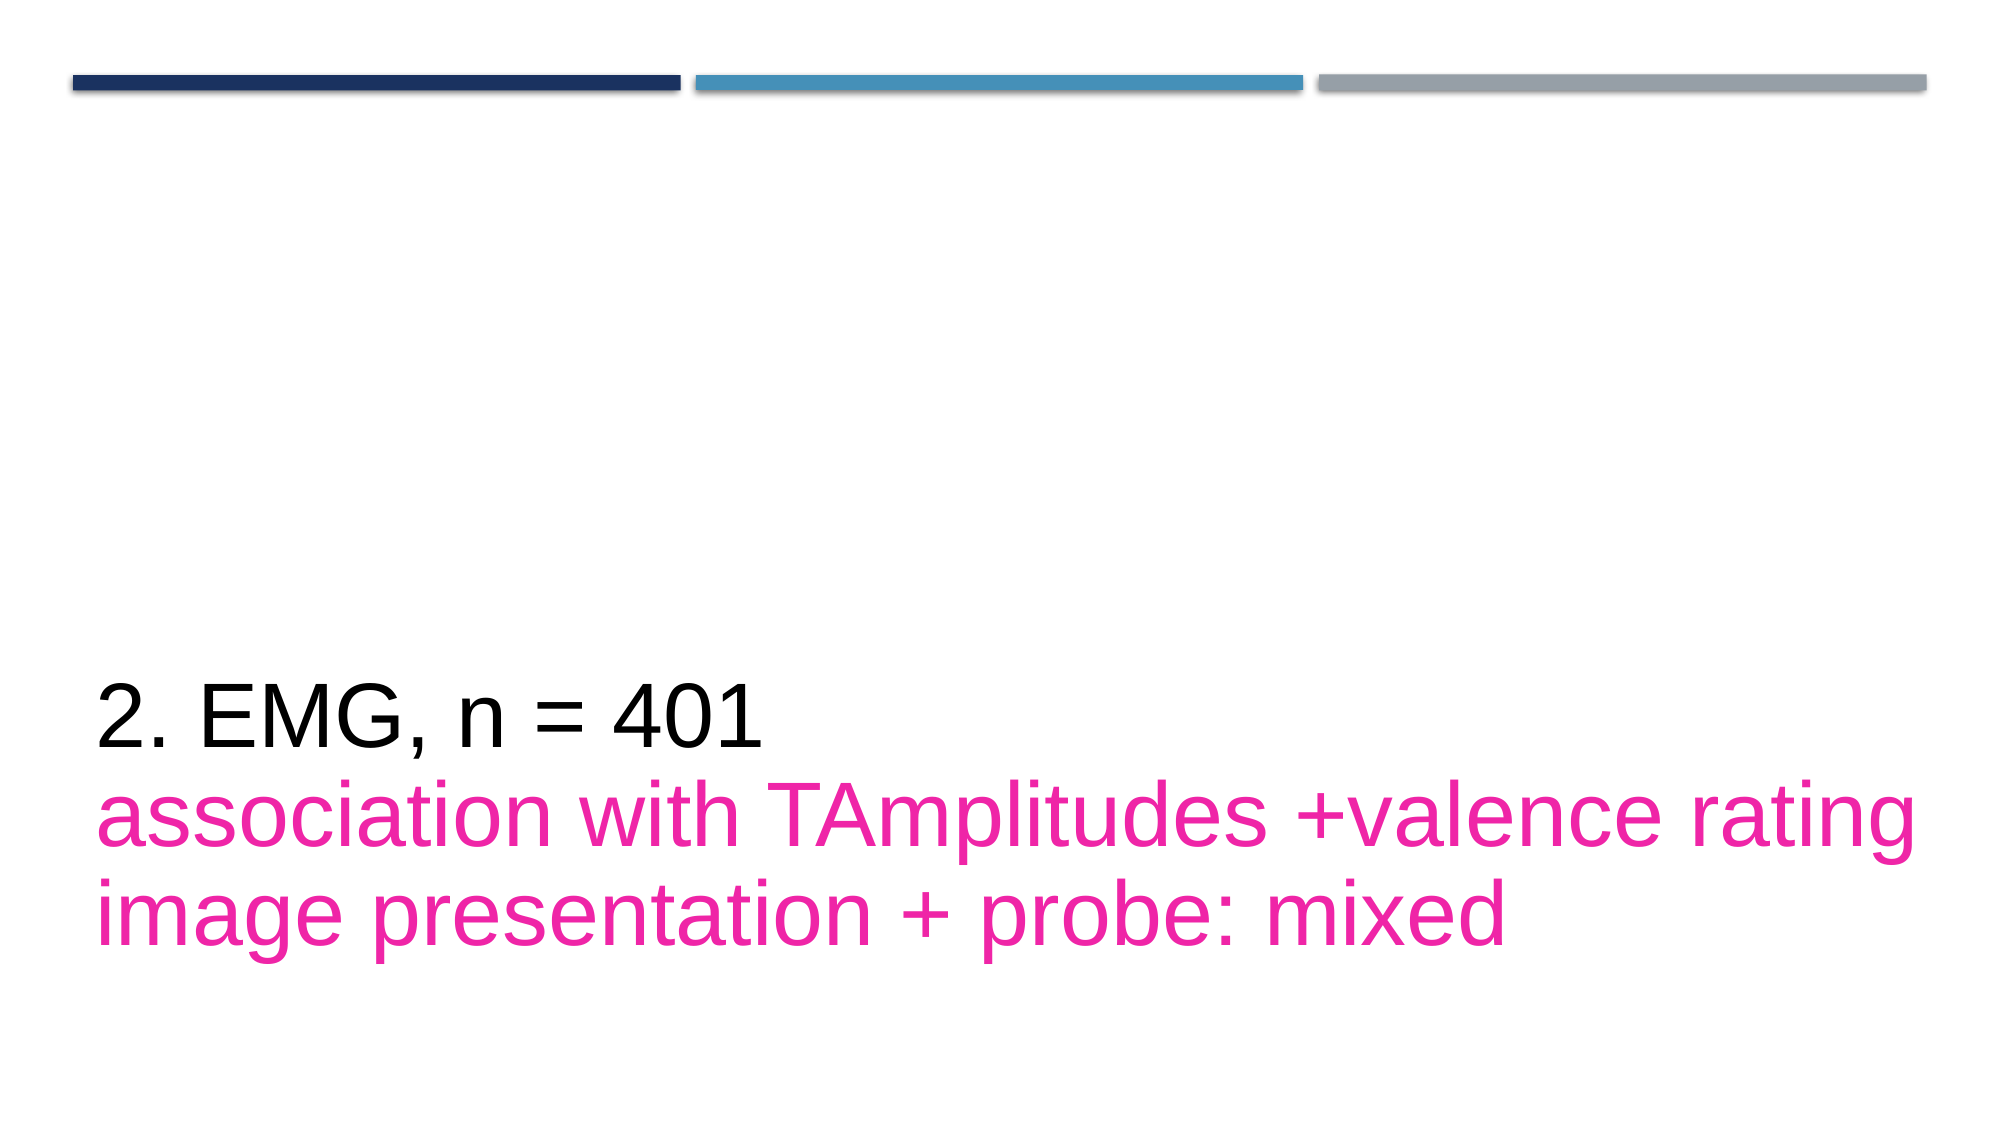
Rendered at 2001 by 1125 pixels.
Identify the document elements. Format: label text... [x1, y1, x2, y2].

title 2. EMG, n = 401 association with TAmplitudes +valence rating image presentation + probe: mixed [95, 769, 1928, 863]
